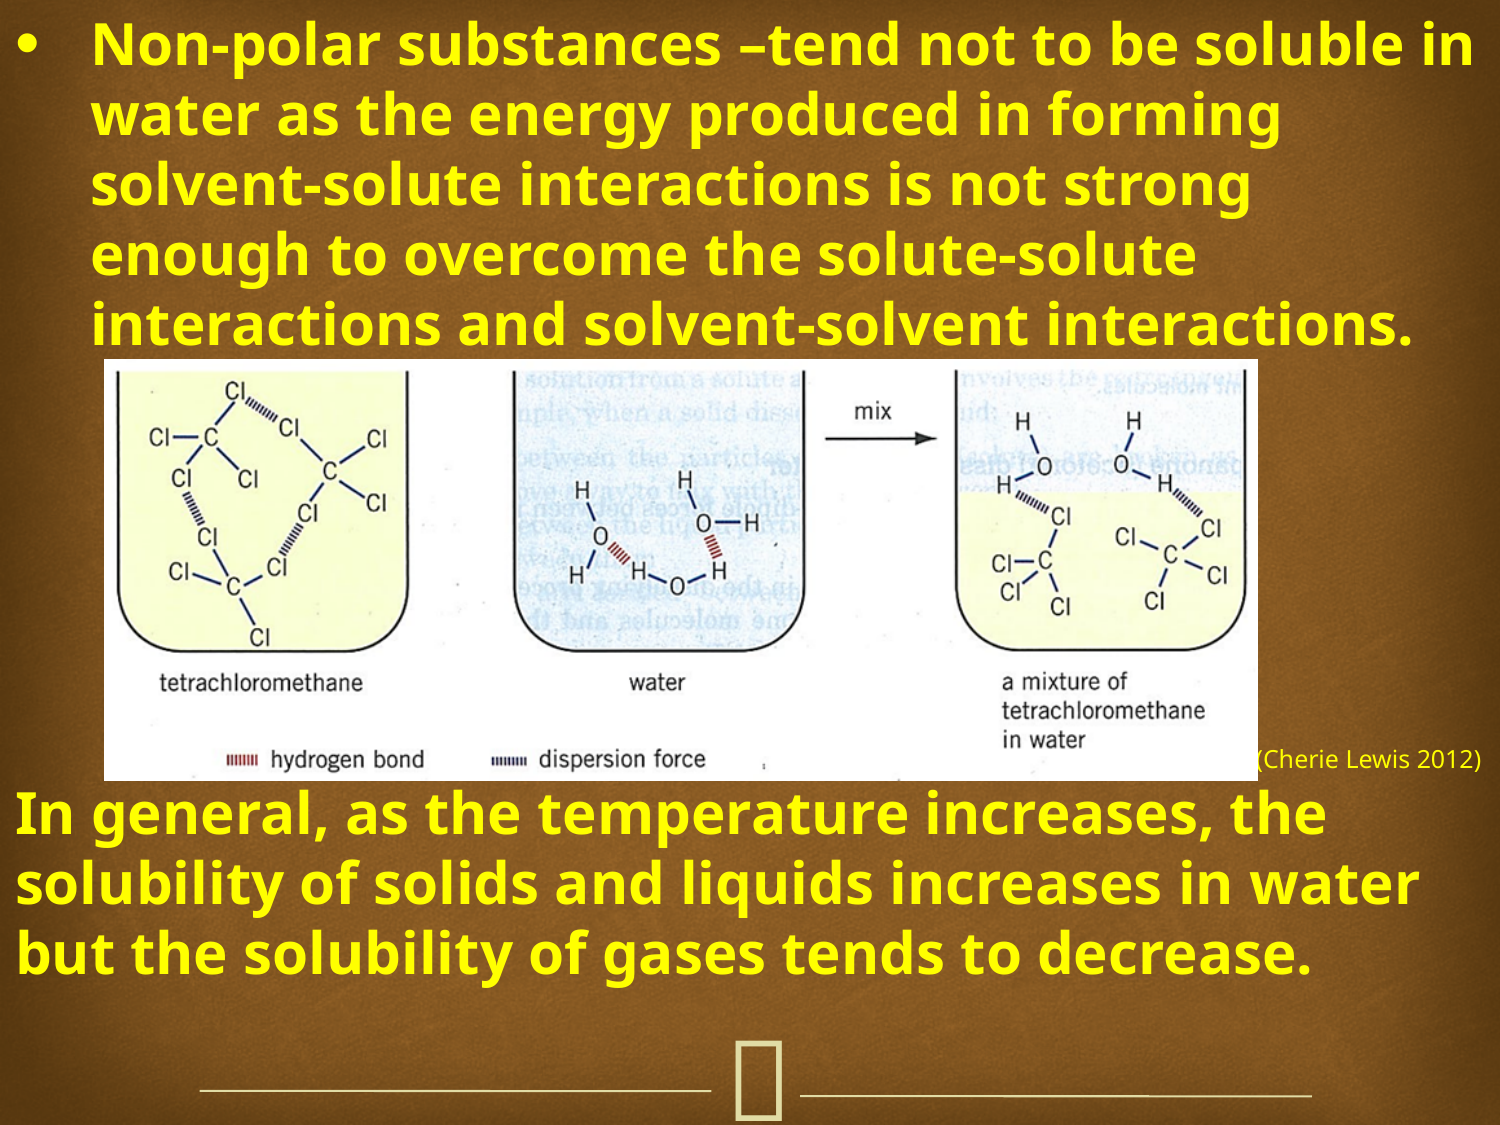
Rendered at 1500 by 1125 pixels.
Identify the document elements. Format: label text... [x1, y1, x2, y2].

subtitle Non-polar substances –tend not to be soluble in water as the energy produced in forming solvent-solute interactions is not strong enough to overcome the solute-solute interactions and solvent-solvent interactions. In general, as the temperature increases, the solubility of solids and liquids increases in water but the solubility of gases tends to decrease. [0, 0, 1500, 1125]
picture [104, 358, 1259, 782]
text_box (Cherie Lewis 2012) [1265, 736, 1497, 782]
